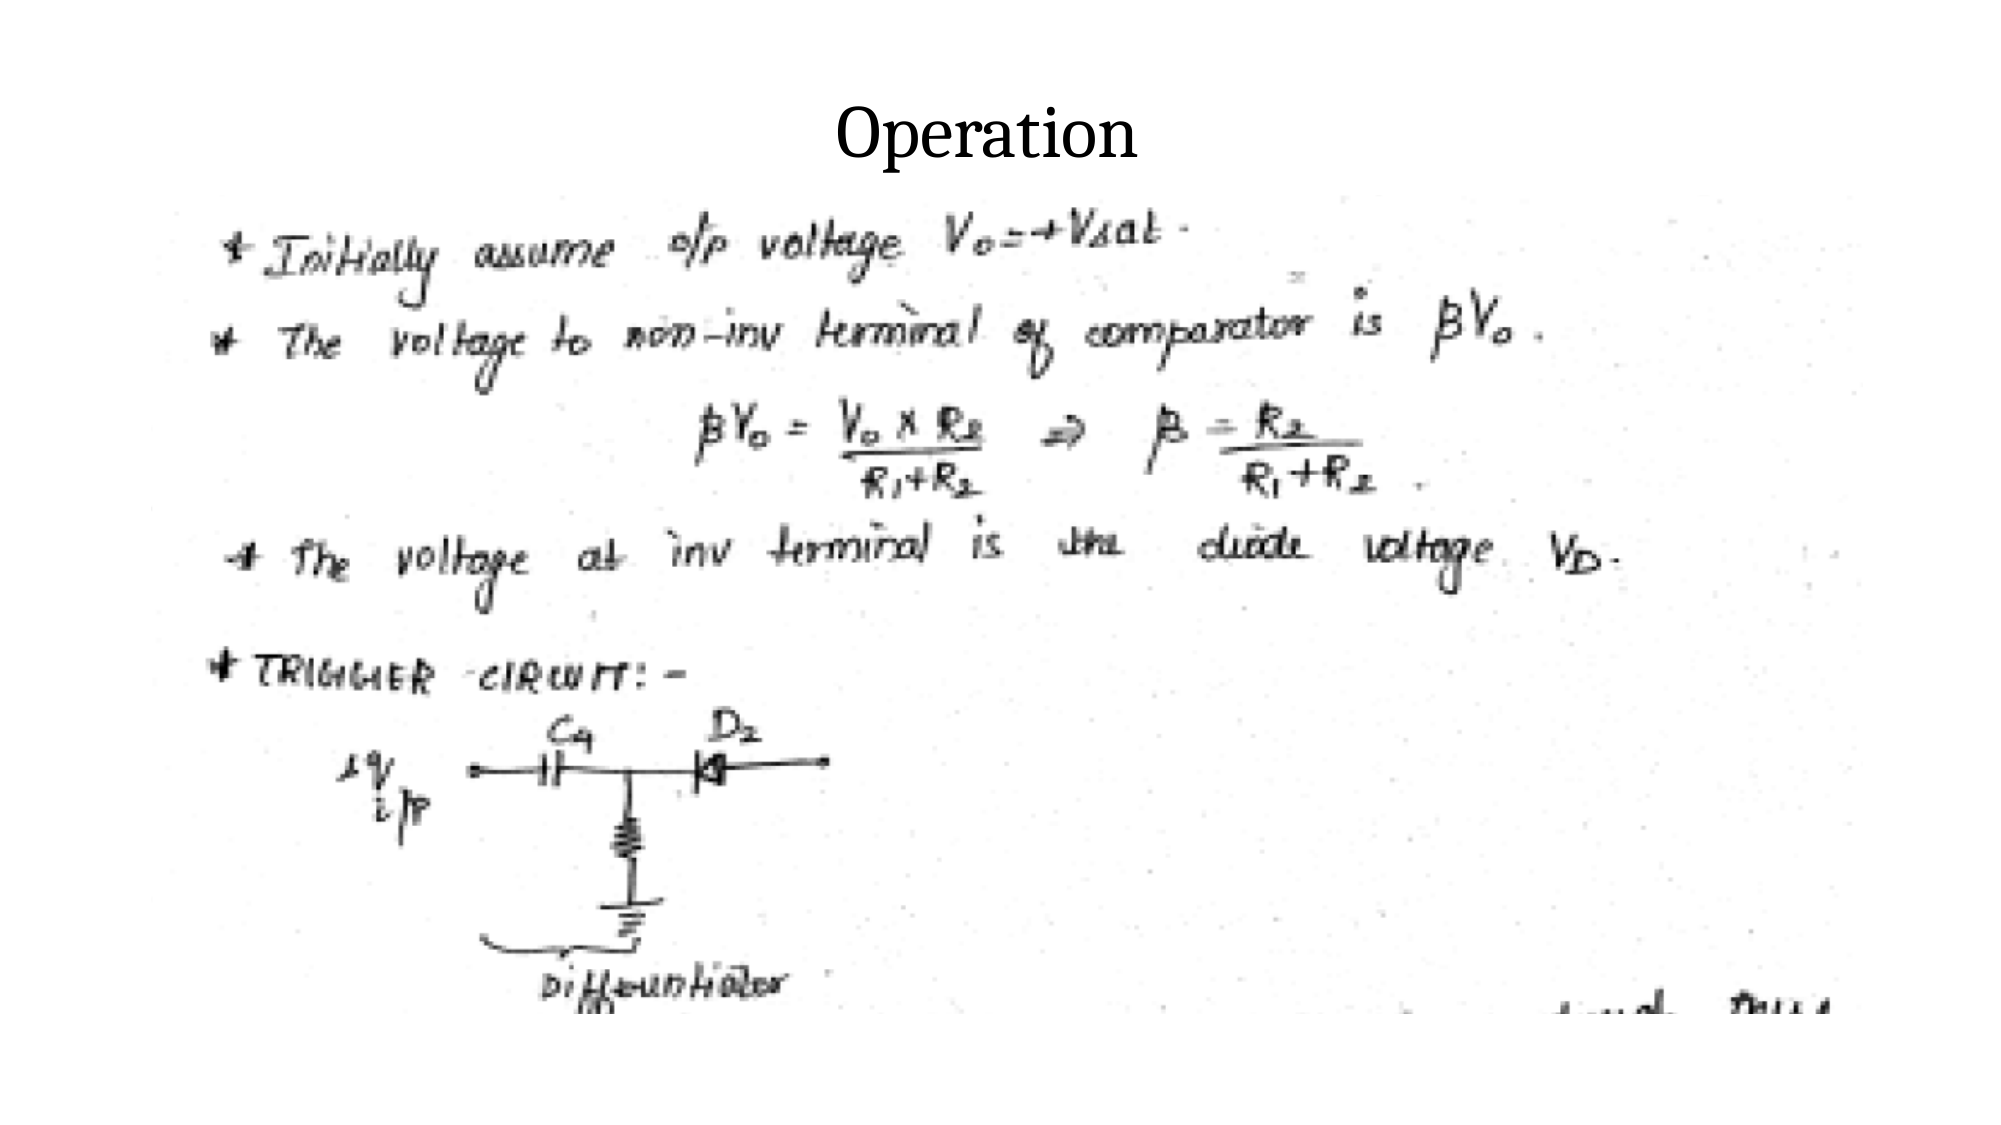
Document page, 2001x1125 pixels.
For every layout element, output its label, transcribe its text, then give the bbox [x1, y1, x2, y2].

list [151, 195, 1863, 1014]
title Operation [137, 59, 1863, 196]
